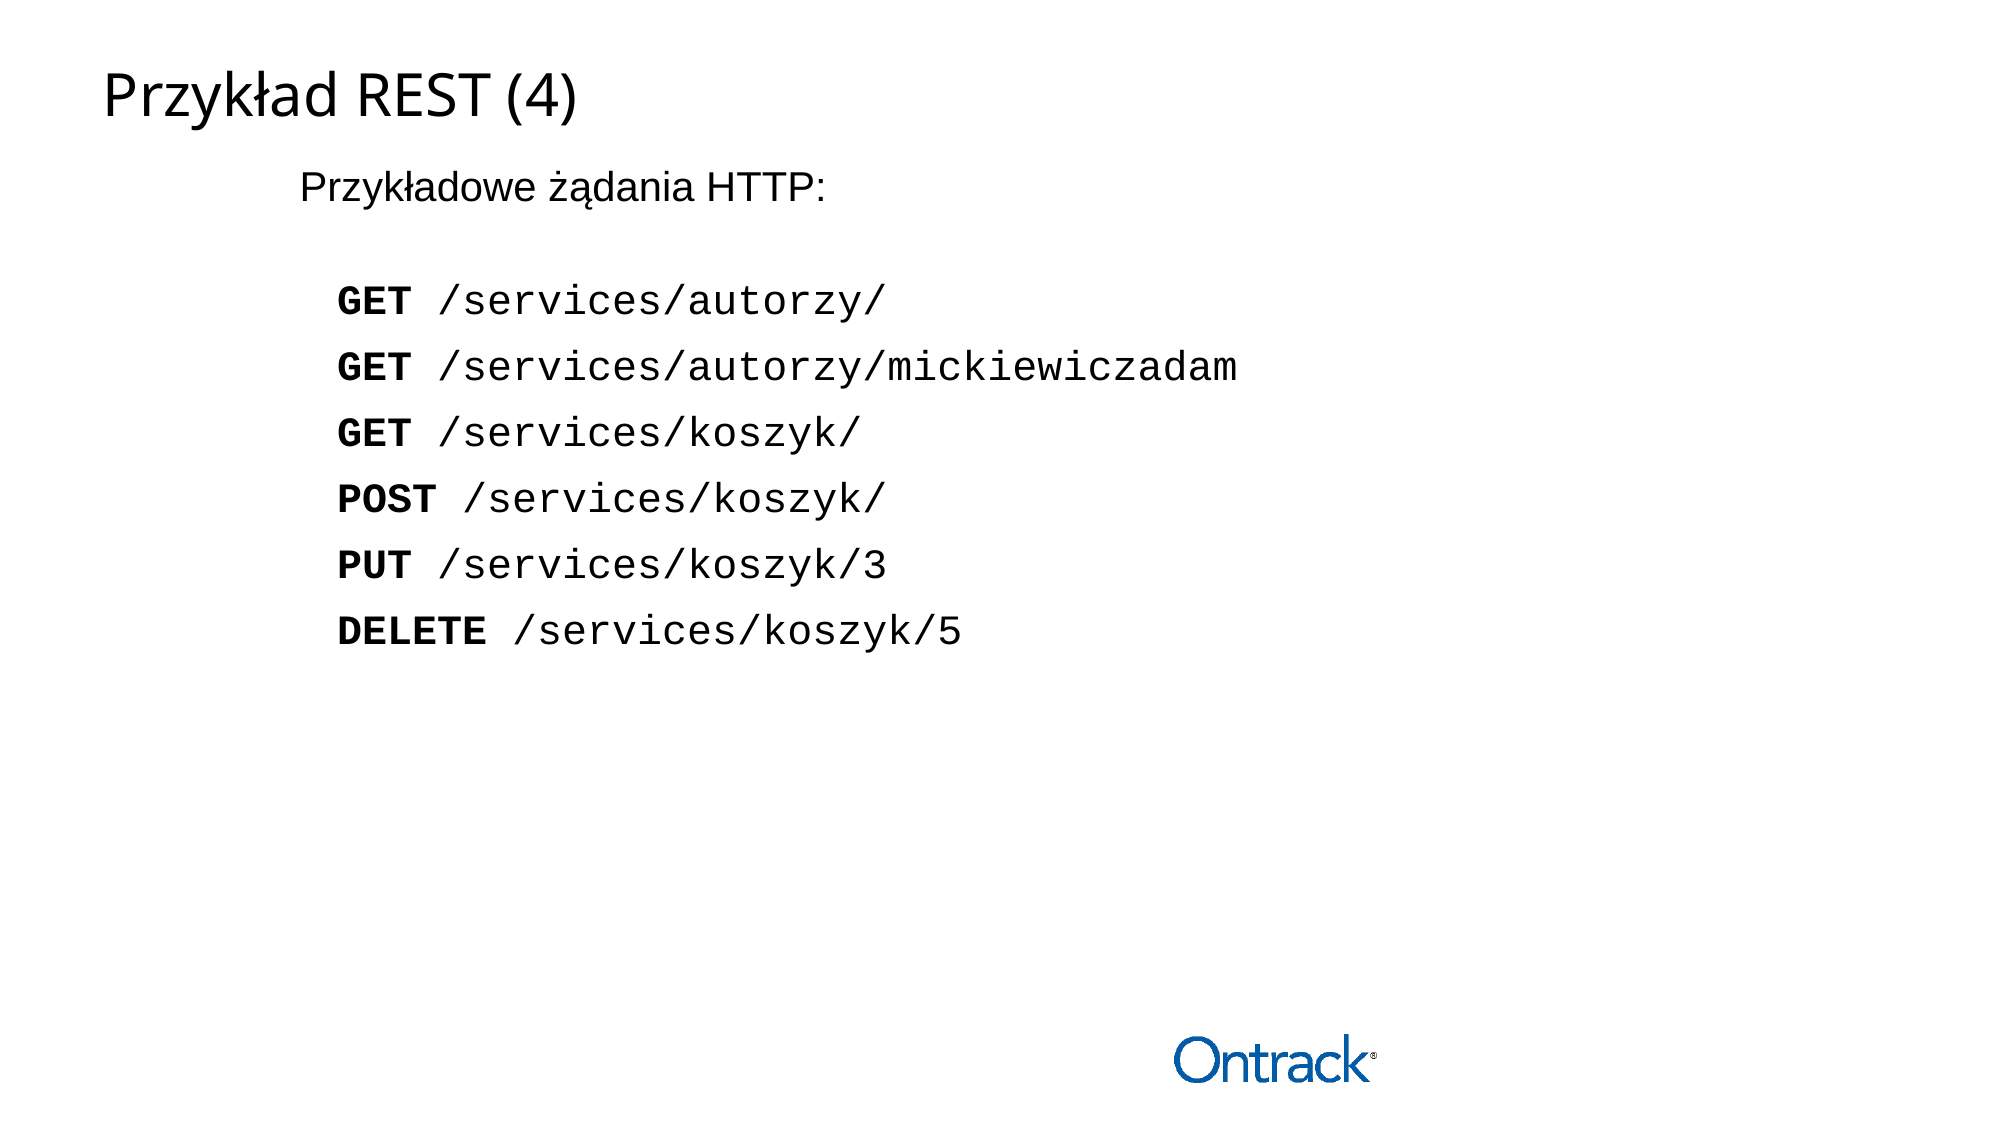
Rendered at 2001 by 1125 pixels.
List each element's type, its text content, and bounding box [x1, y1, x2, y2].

title Przykład REST (4) [87, 56, 1916, 137]
list Przykładowe żądania HTTP: GET /services/autorzy/ GET /services/autorzy/mickiewiczadam GET /services/koszyk/ POST /services/koszyk/ PUT /services/koszyk/3 DELETE /services/koszyk/5 [284, 157, 1742, 973]
picture [1174, 1034, 1377, 1083]
